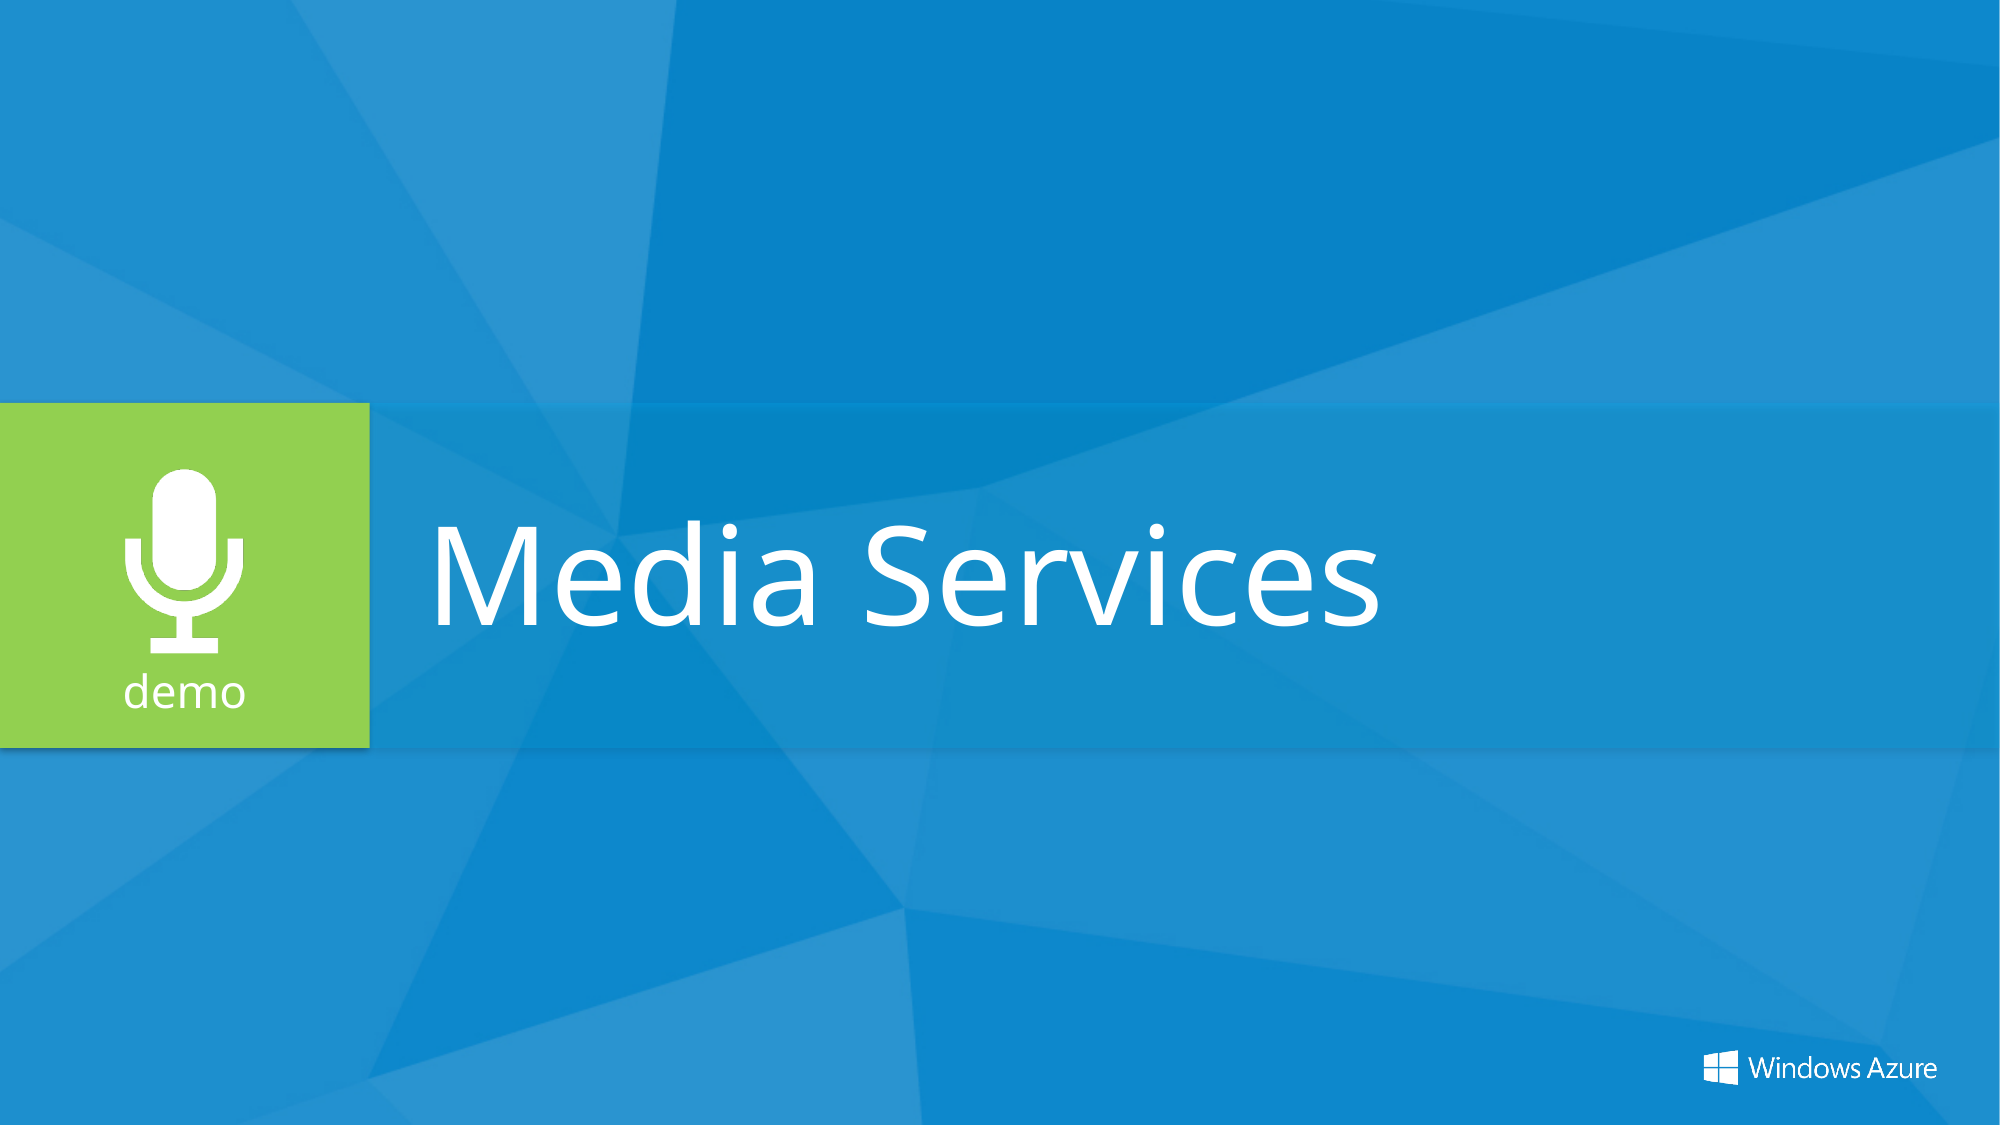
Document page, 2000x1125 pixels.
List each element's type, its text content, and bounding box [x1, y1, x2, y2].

text_box Media Services [410, 481, 1400, 661]
picture [90, 467, 278, 655]
picture [0, 0, 2000, 1125]
